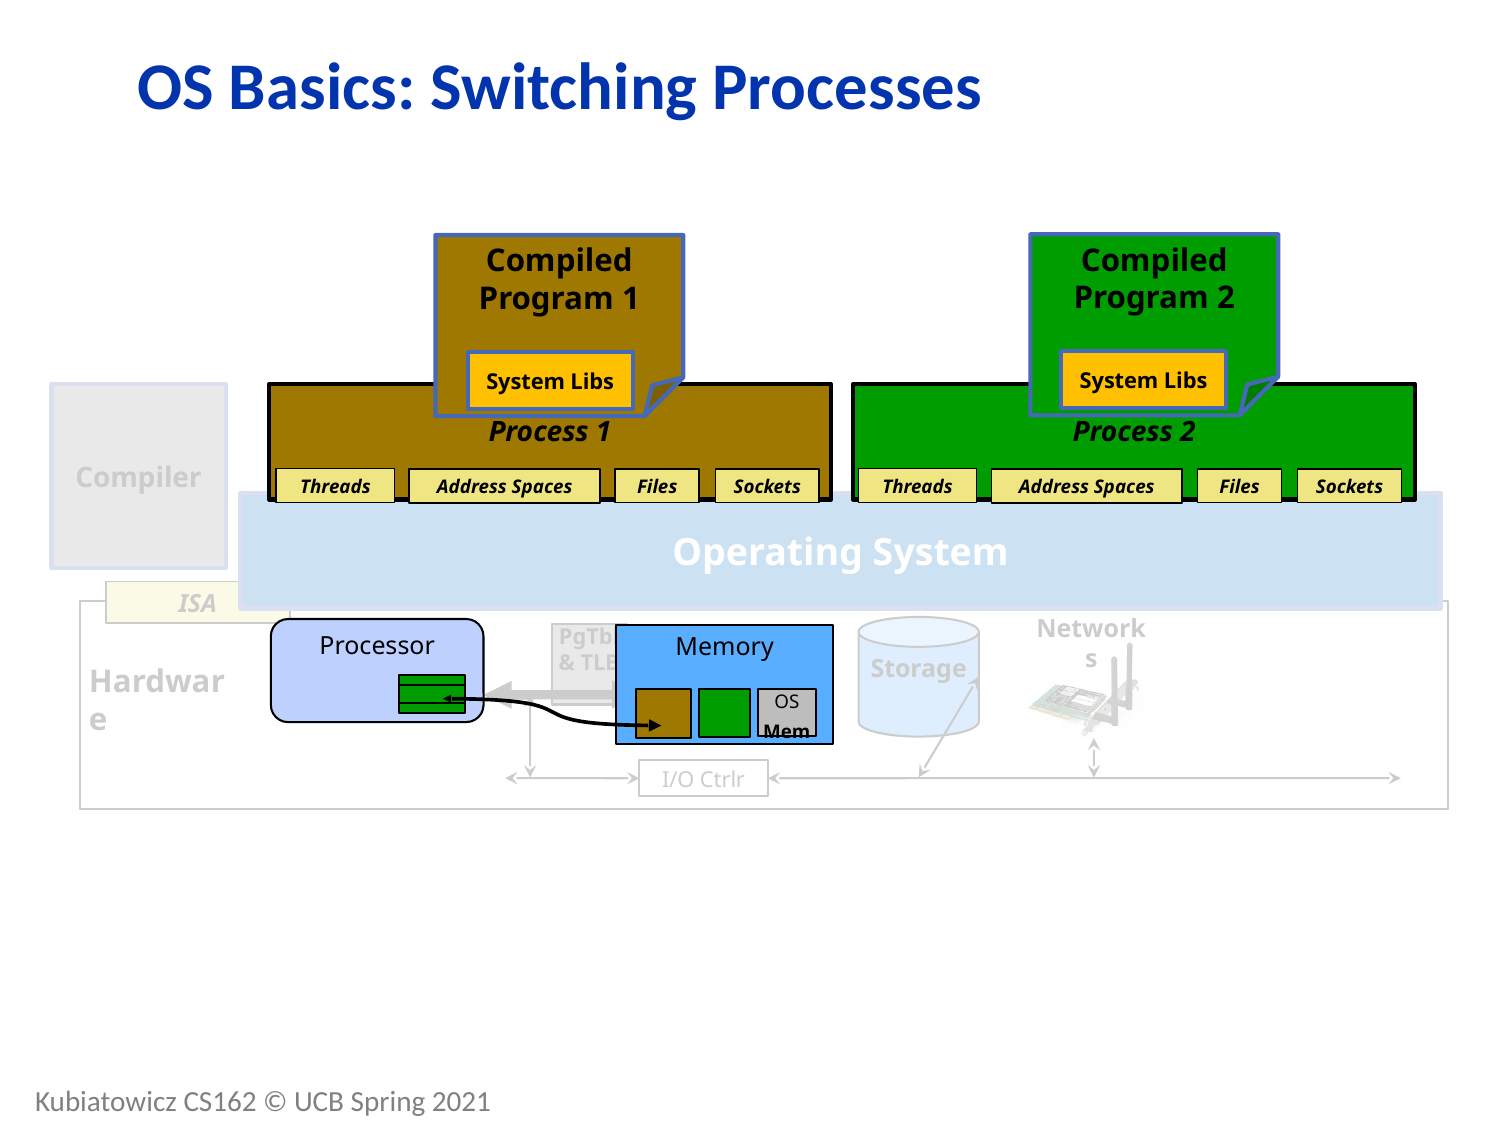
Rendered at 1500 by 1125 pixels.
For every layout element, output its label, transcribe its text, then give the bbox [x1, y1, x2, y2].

text_box [637, 689, 692, 738]
text_box Sockets [715, 468, 820, 503]
text_box Address Spaces [991, 469, 1183, 503]
text_box Threads [276, 468, 395, 503]
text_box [398, 675, 466, 714]
text_box Compiled Program 2 [1030, 234, 1279, 416]
text_box Memory [616, 624, 833, 745]
text_box [699, 689, 750, 737]
text_box Threads [858, 468, 977, 503]
text_box Process 2 [853, 384, 1416, 500]
text_box Files [615, 468, 700, 503]
text_box Process 1 [269, 384, 832, 500]
text_box OS Mem [757, 689, 816, 736]
text_box Compiled Program 1 [435, 235, 684, 417]
title OS Basics: Switching Processes [122, 54, 1298, 121]
text_box Address Spaces [409, 469, 600, 503]
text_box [442, 698, 662, 726]
text_box System Libs [1060, 351, 1227, 409]
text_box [545, 616, 634, 693]
text_box Sockets [1297, 468, 1402, 503]
text_box Kubiatowicz CS162 © UCB Spring 2021 [20, 1074, 507, 1125]
text_box Files [1197, 468, 1282, 503]
text_box Processor [270, 619, 484, 723]
picture [1021, 611, 1179, 769]
text_box System Libs [467, 352, 633, 410]
text_box [0, 295, 1500, 873]
